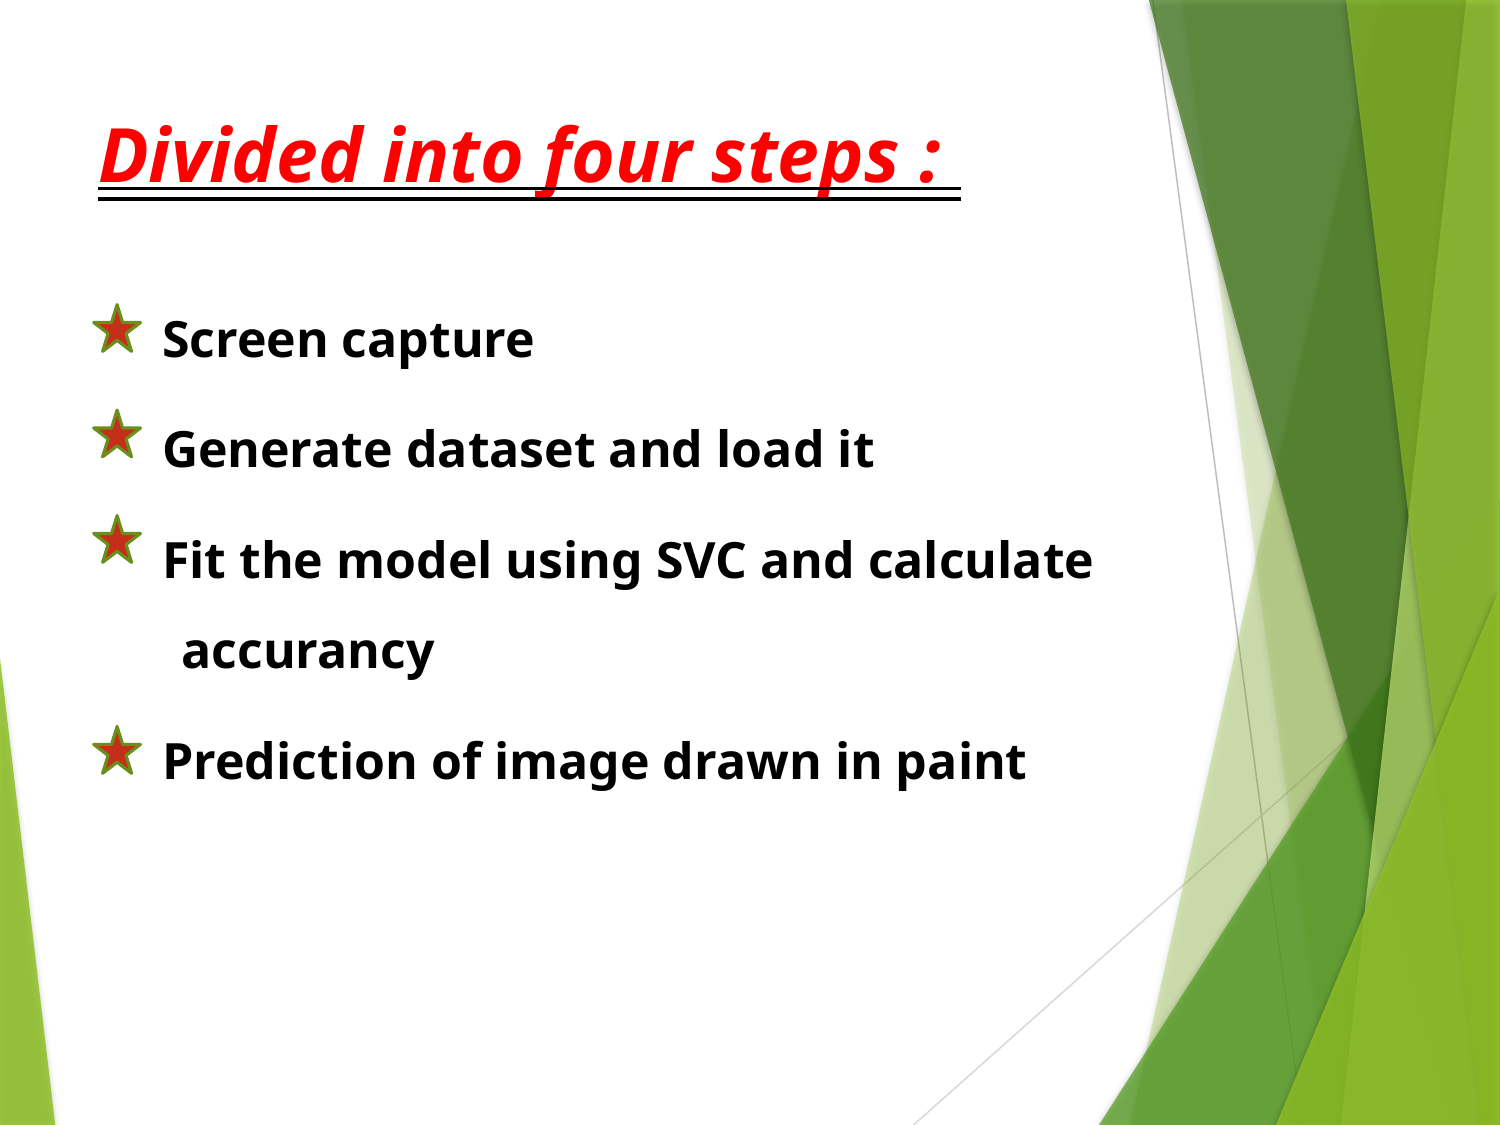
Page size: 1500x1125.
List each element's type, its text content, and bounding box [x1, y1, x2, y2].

text_box [92, 724, 142, 775]
text_box [92, 513, 142, 564]
text_box [92, 408, 142, 459]
text_box [92, 303, 142, 353]
list Screen capture Generate dataset and load it Fit the model using SVC and calculate accurancy Prediction of image drawn in paint [82, 269, 1137, 1090]
title Divided into four steps : [83, 99, 1141, 317]
